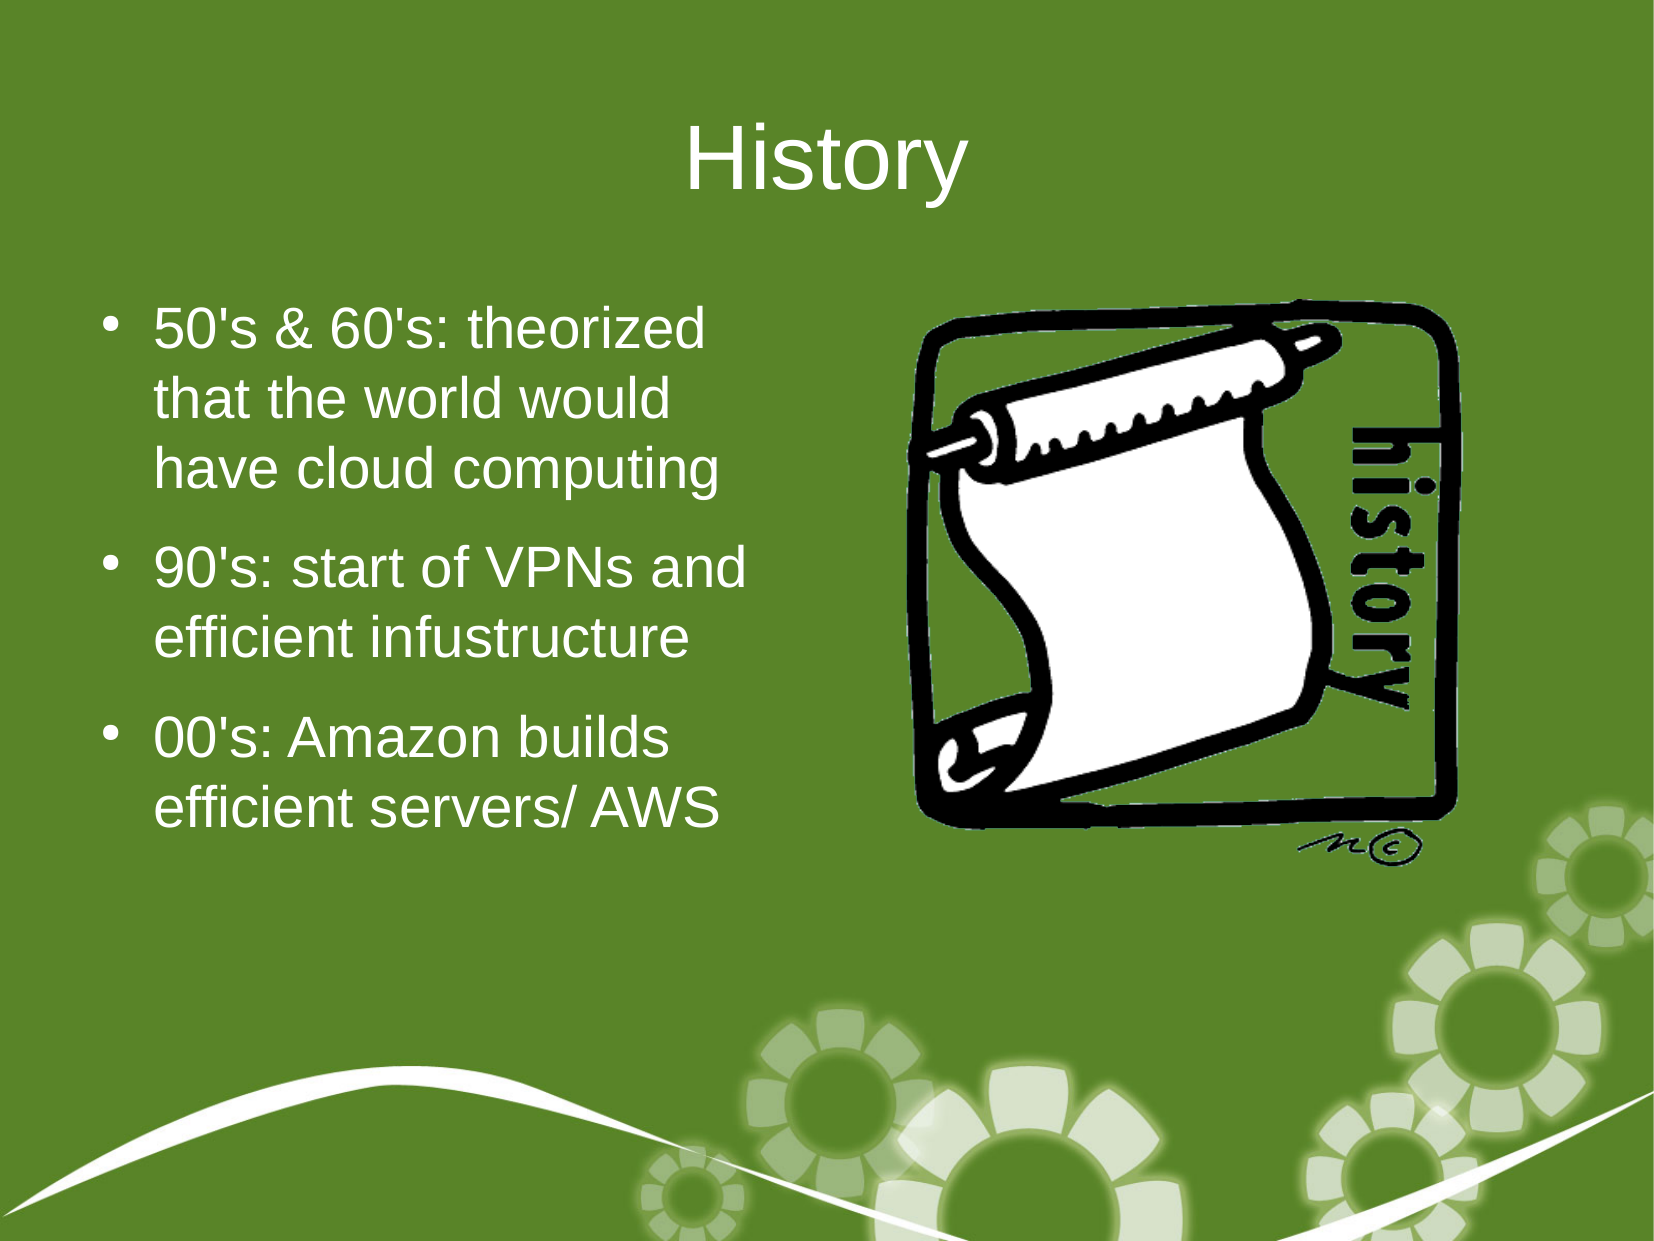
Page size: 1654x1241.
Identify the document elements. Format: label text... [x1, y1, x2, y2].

title History [82, 49, 1571, 257]
picture [0, 0, 1654, 1241]
list 50's & 60's: theorized that the world would have cloud computing 90's: start of VPNs and efficient infustructure 00's: Amazon builds efficient servers/ AWS [82, 290, 793, 1010]
